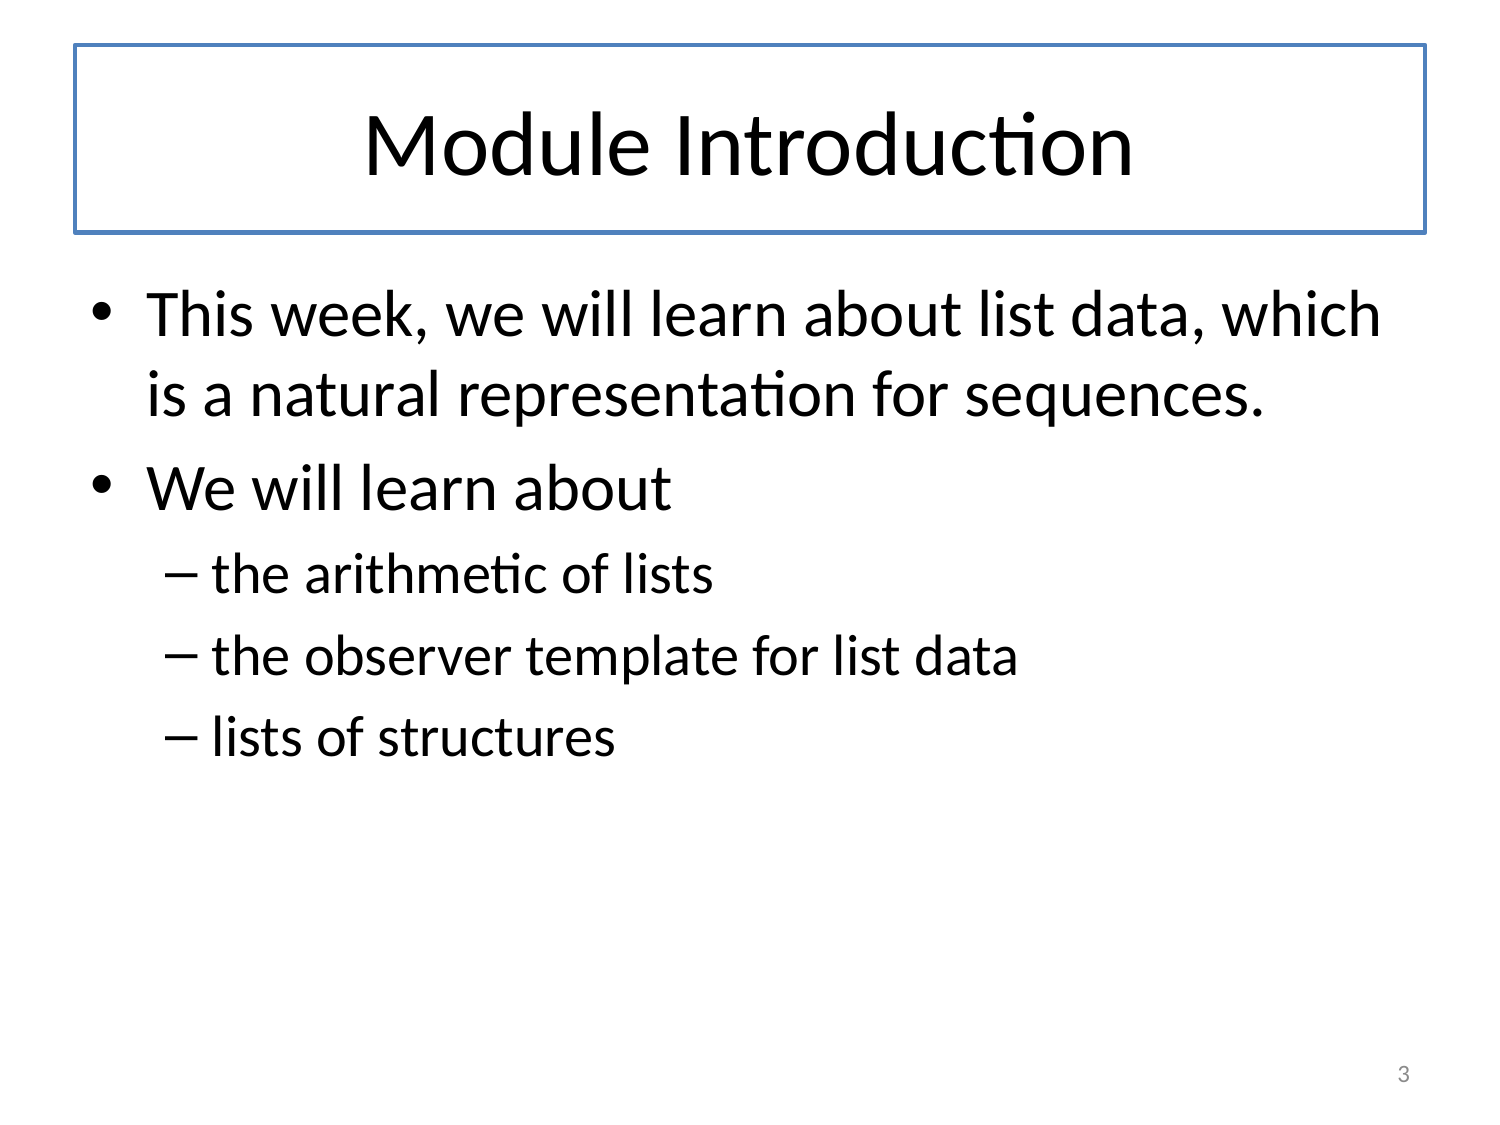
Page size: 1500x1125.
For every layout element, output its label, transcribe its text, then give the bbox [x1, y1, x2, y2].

list This week, we will learn about list data, which is a natural representation for sequences. We will learn about the arithmetic of lists the observer template for list data lists of structures [75, 262, 1425, 1005]
slide_number 3 [1074, 1042, 1425, 1103]
title Module Introduction [73, 43, 1427, 235]
